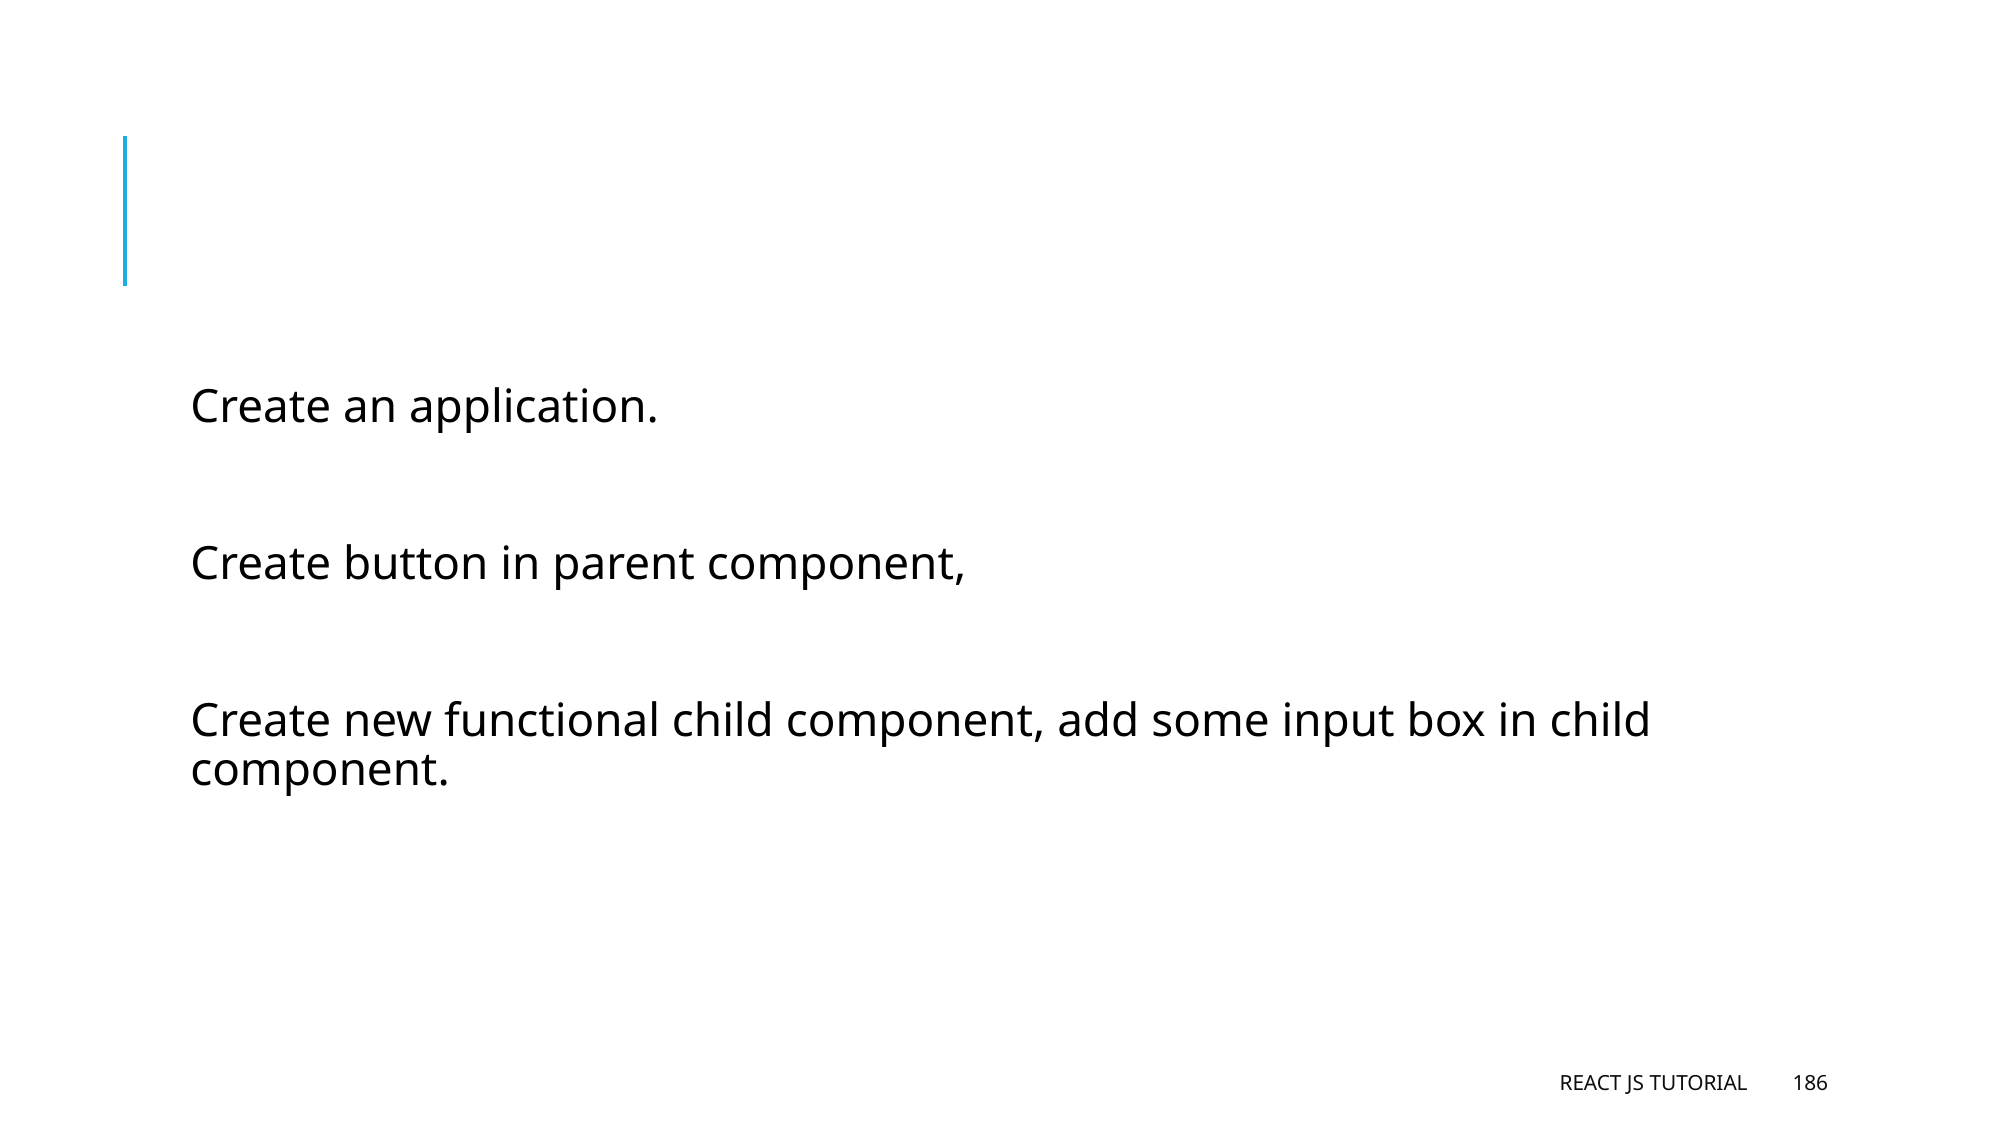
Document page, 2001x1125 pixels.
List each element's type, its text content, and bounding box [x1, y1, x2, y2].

footer React JS Tutorial [794, 1061, 1763, 1107]
list Create an application. Create button in parent component, Create new functional child component, add some input box in child component. [168, 375, 1763, 1035]
slide_number 186 [1777, 1061, 1938, 1107]
